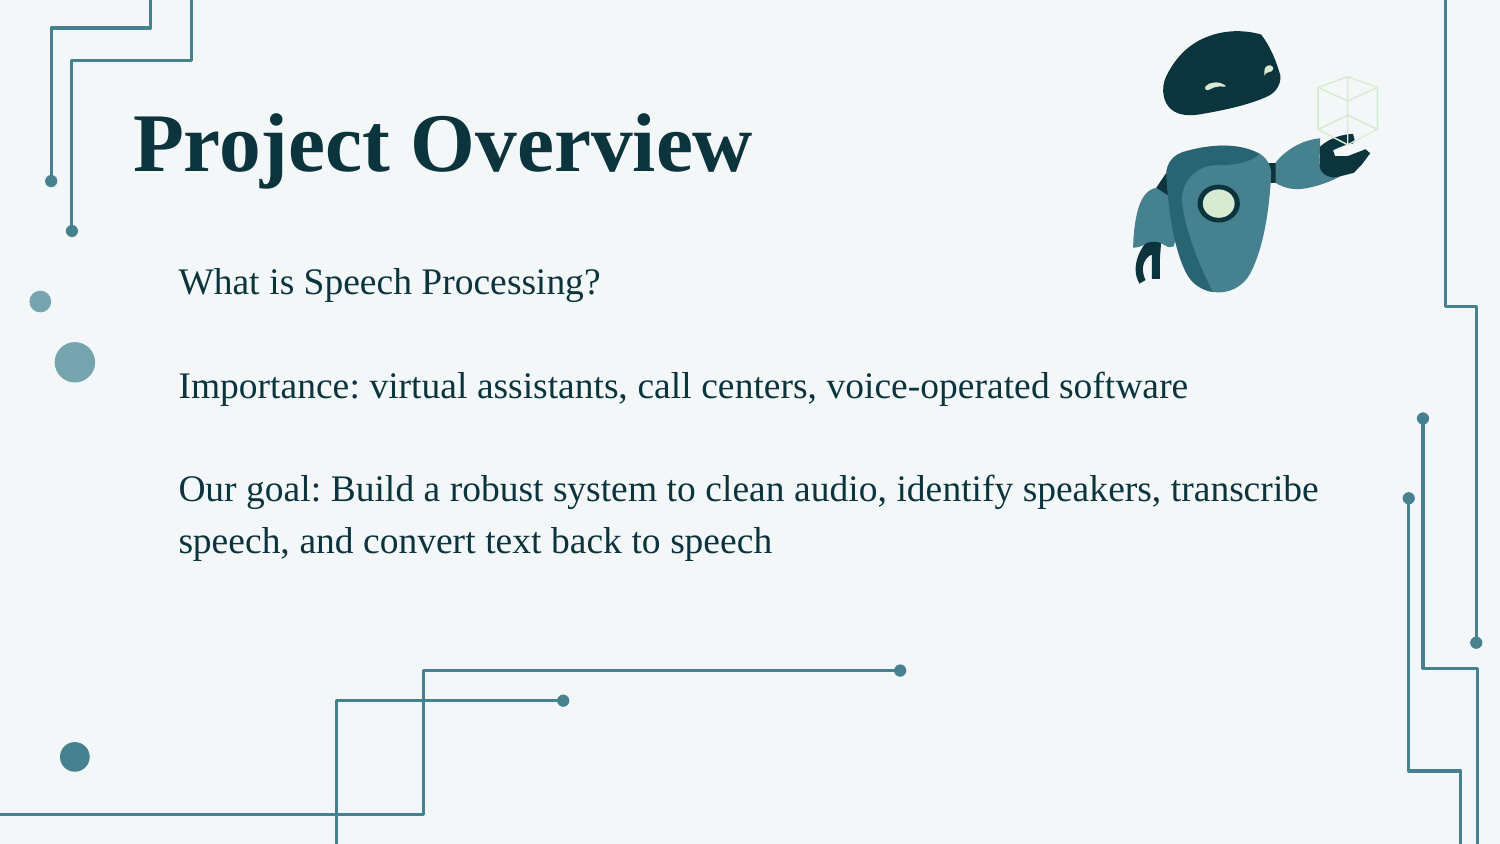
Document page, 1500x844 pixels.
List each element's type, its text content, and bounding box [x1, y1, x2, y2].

text_box [1269, 162, 1275, 183]
text_box [1202, 189, 1235, 218]
text_box [1133, 187, 1175, 248]
text_box [1319, 138, 1371, 178]
text_box [1275, 138, 1339, 190]
text_box [1264, 65, 1274, 76]
text_box [1205, 82, 1226, 91]
text_box [1166, 145, 1260, 293]
text_box [1336, 134, 1347, 143]
title Project Overview [118, 72, 1382, 167]
subtitle What is Speech Processing? Importance: virtual assistants, call centers, voice-operated software Our goal: Build a robust system to clean audio, identify speakers, transcribe speech, and convert text back to speech [163, 235, 1367, 579]
text_box [1182, 153, 1272, 293]
text_box [1135, 241, 1162, 284]
text_box [1156, 173, 1167, 194]
text_box [1163, 31, 1281, 116]
text_box [1197, 184, 1240, 223]
text_box [1317, 76, 1379, 146]
text_box [1349, 133, 1355, 142]
